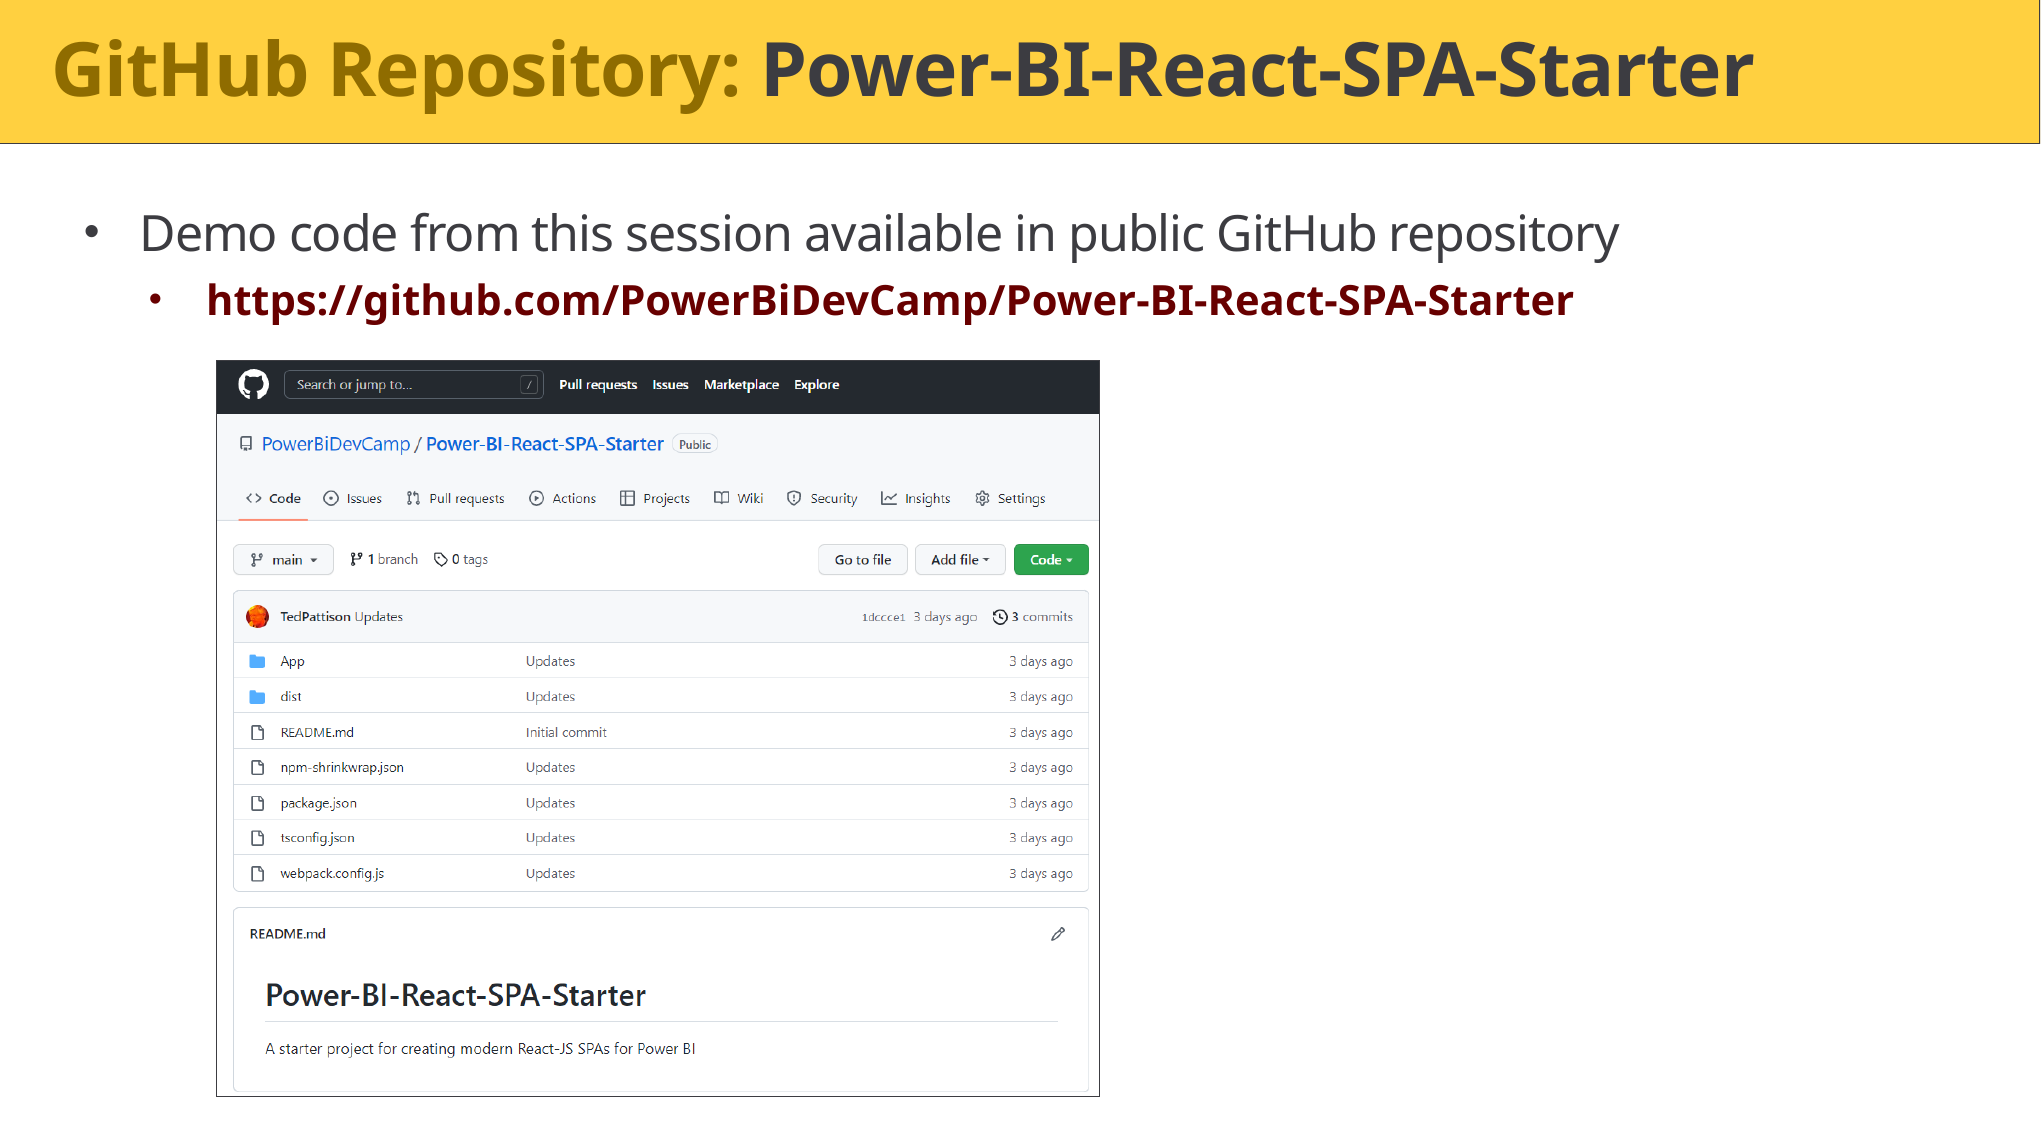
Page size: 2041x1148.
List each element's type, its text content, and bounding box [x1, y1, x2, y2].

picture [216, 360, 1100, 1097]
list Demo code from this session available in public GitHub repository https://github.com/PowerBiDevCamp/Power-BI-React-SPA-Starter [83, 201, 1988, 326]
title GitHub Repository: Power-BI-React-SPA-Starter [51, 31, 1988, 113]
